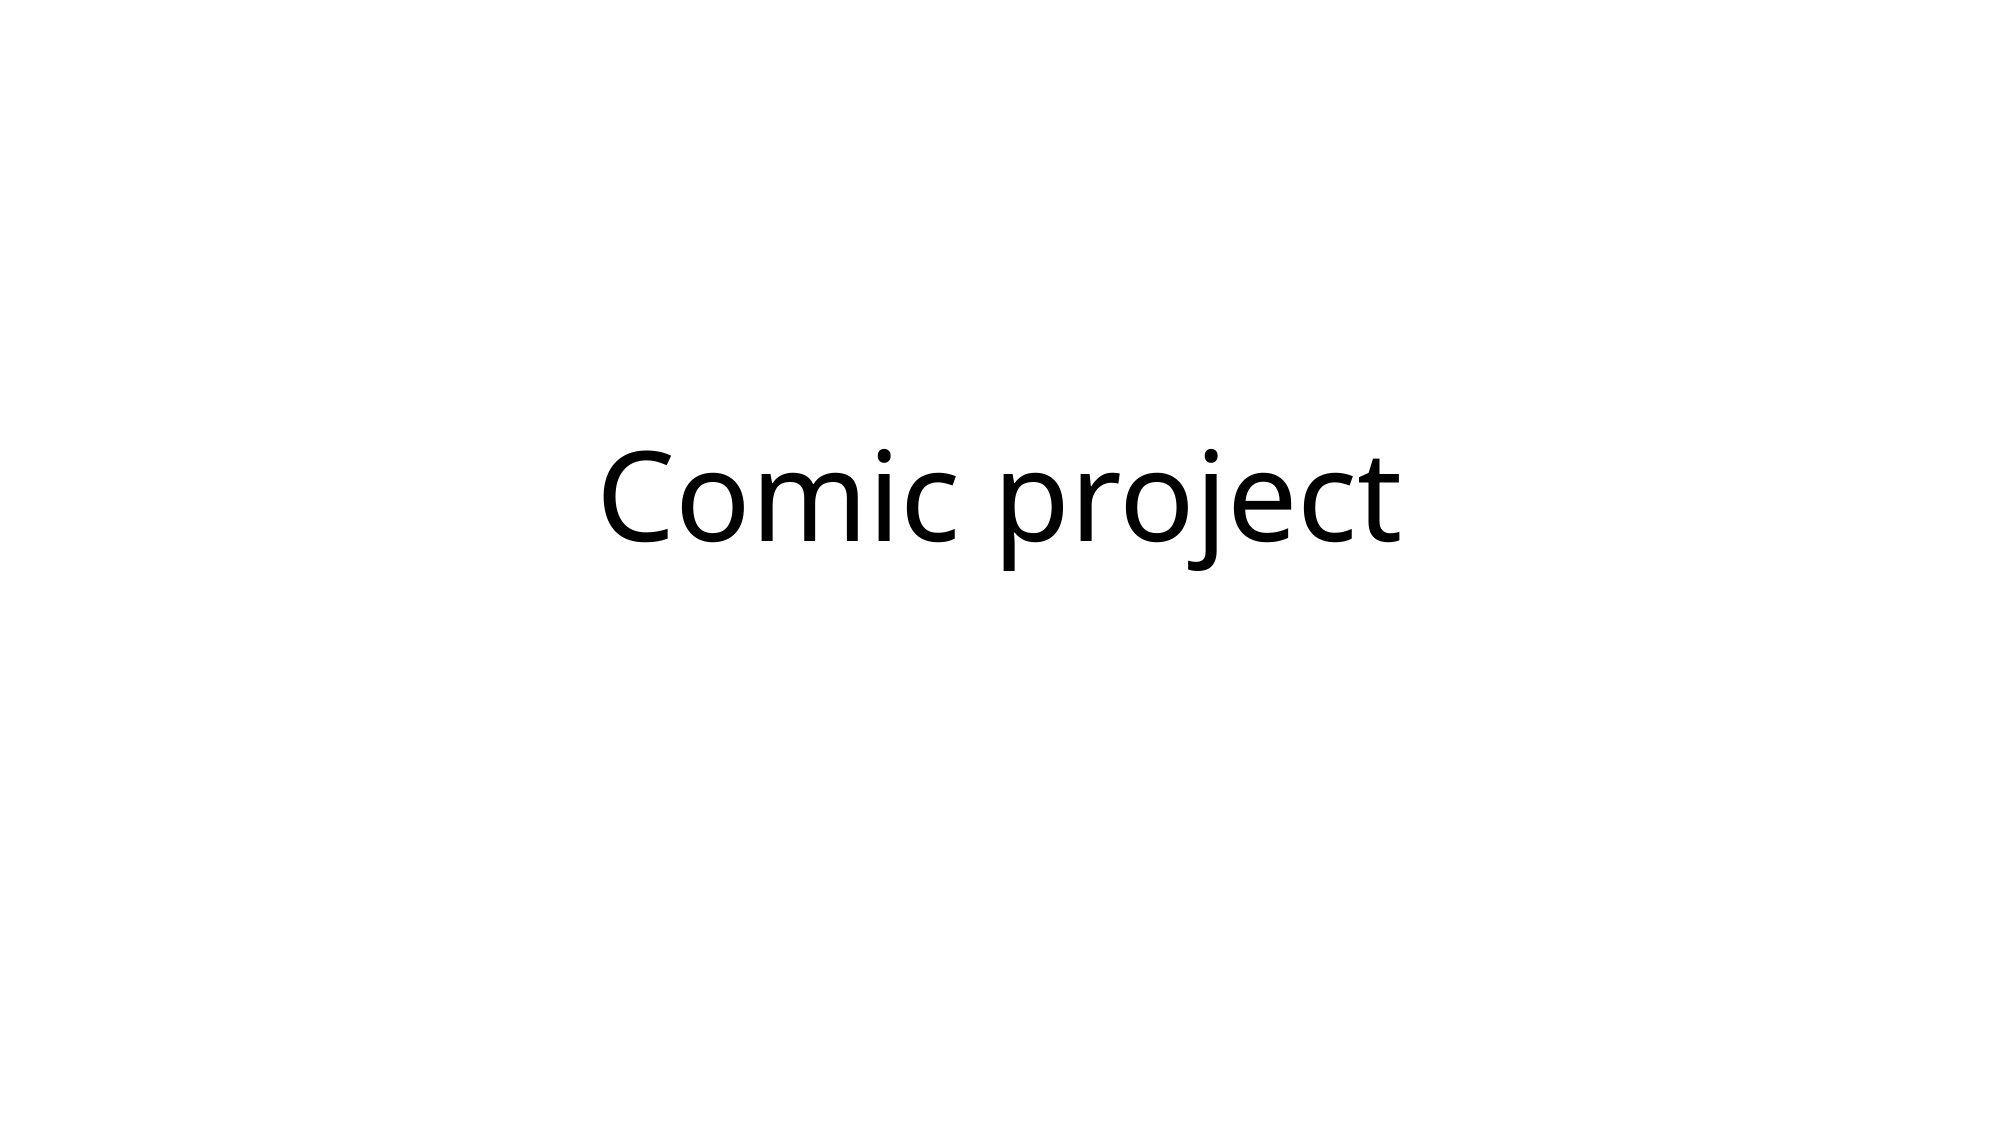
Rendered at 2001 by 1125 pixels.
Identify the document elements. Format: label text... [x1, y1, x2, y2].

title Comic project [249, 184, 1750, 576]
